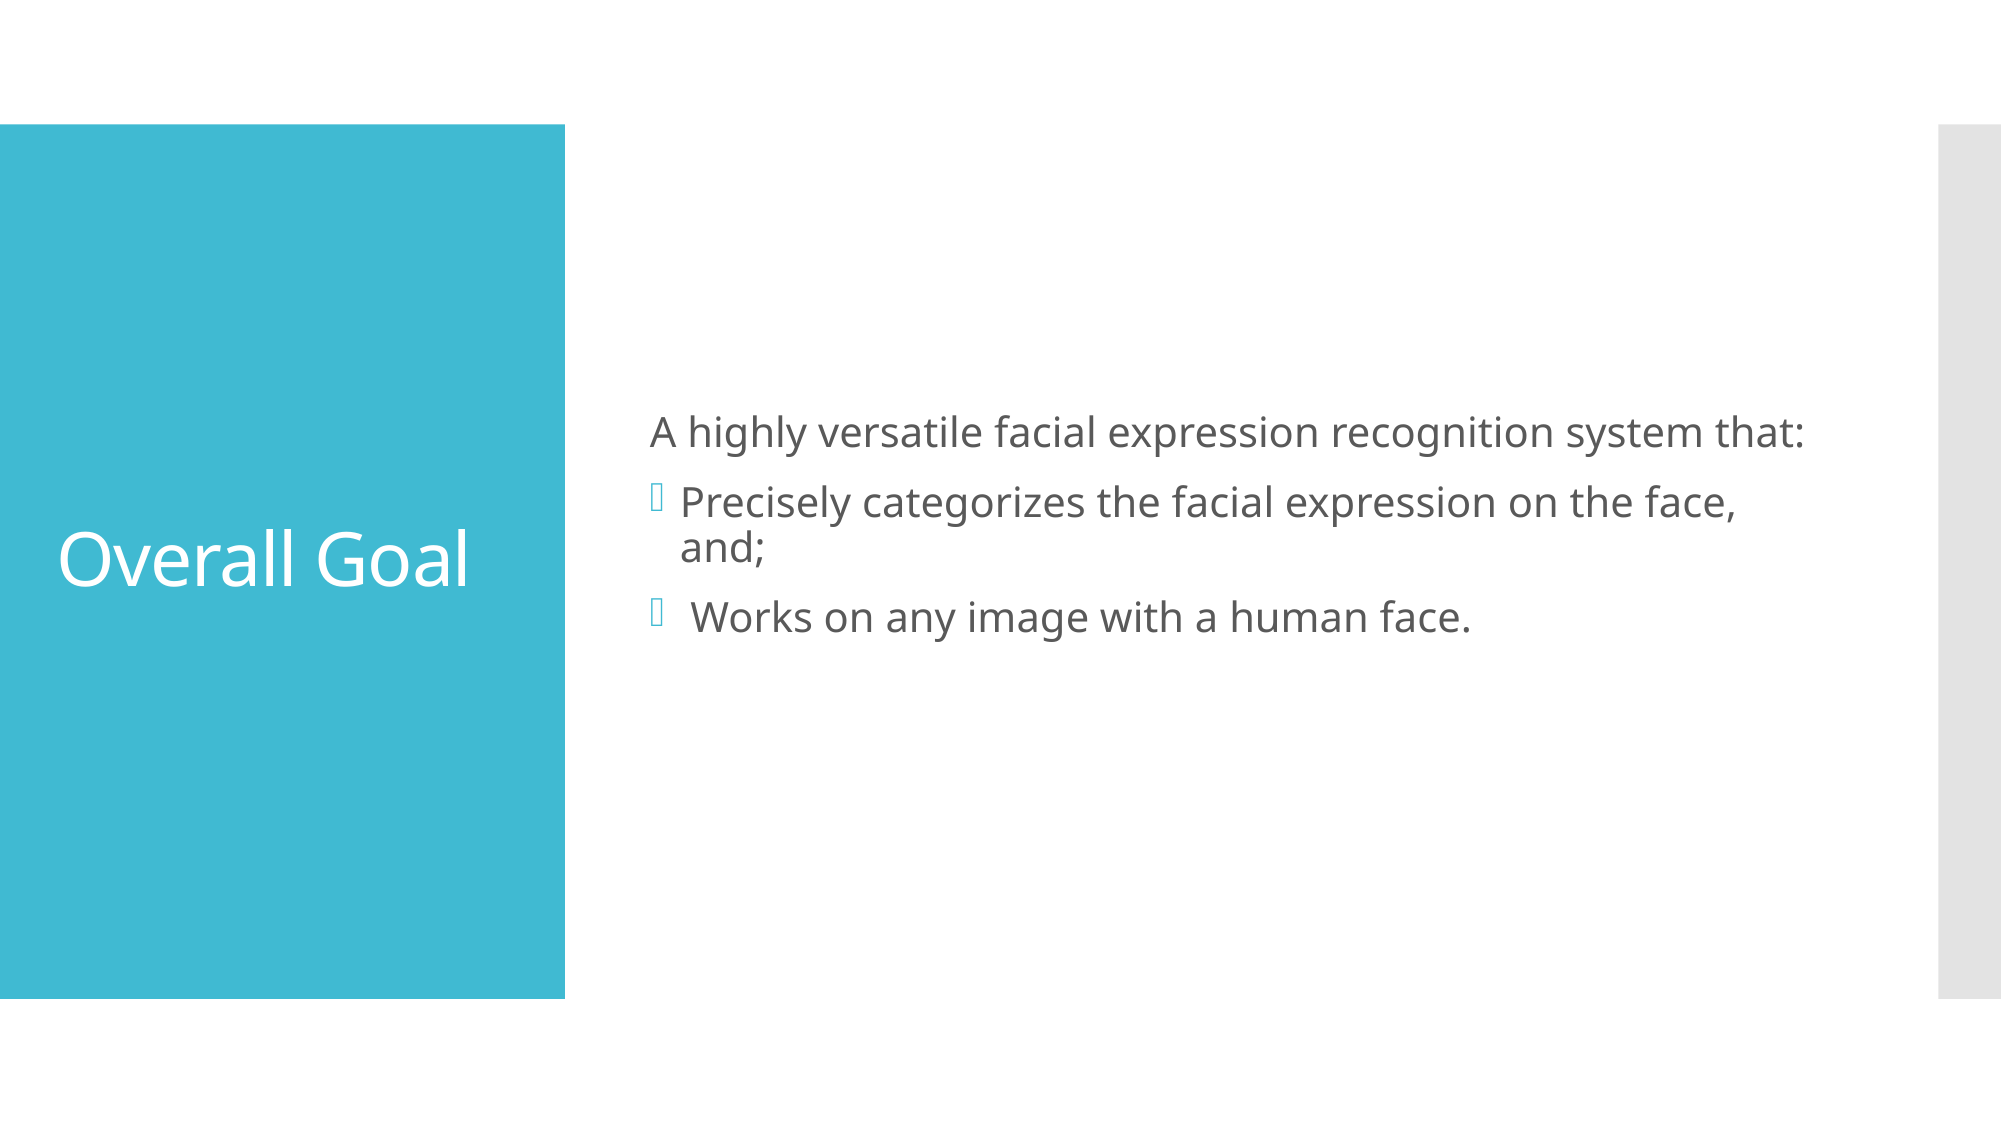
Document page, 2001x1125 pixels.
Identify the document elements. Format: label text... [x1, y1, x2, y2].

list A highly versatile facial expression recognition system that: Precisely categorizes the facial expression on the face, and; Works on any image with a human face. [634, 141, 1835, 982]
title Overall Goal [41, 184, 525, 940]
